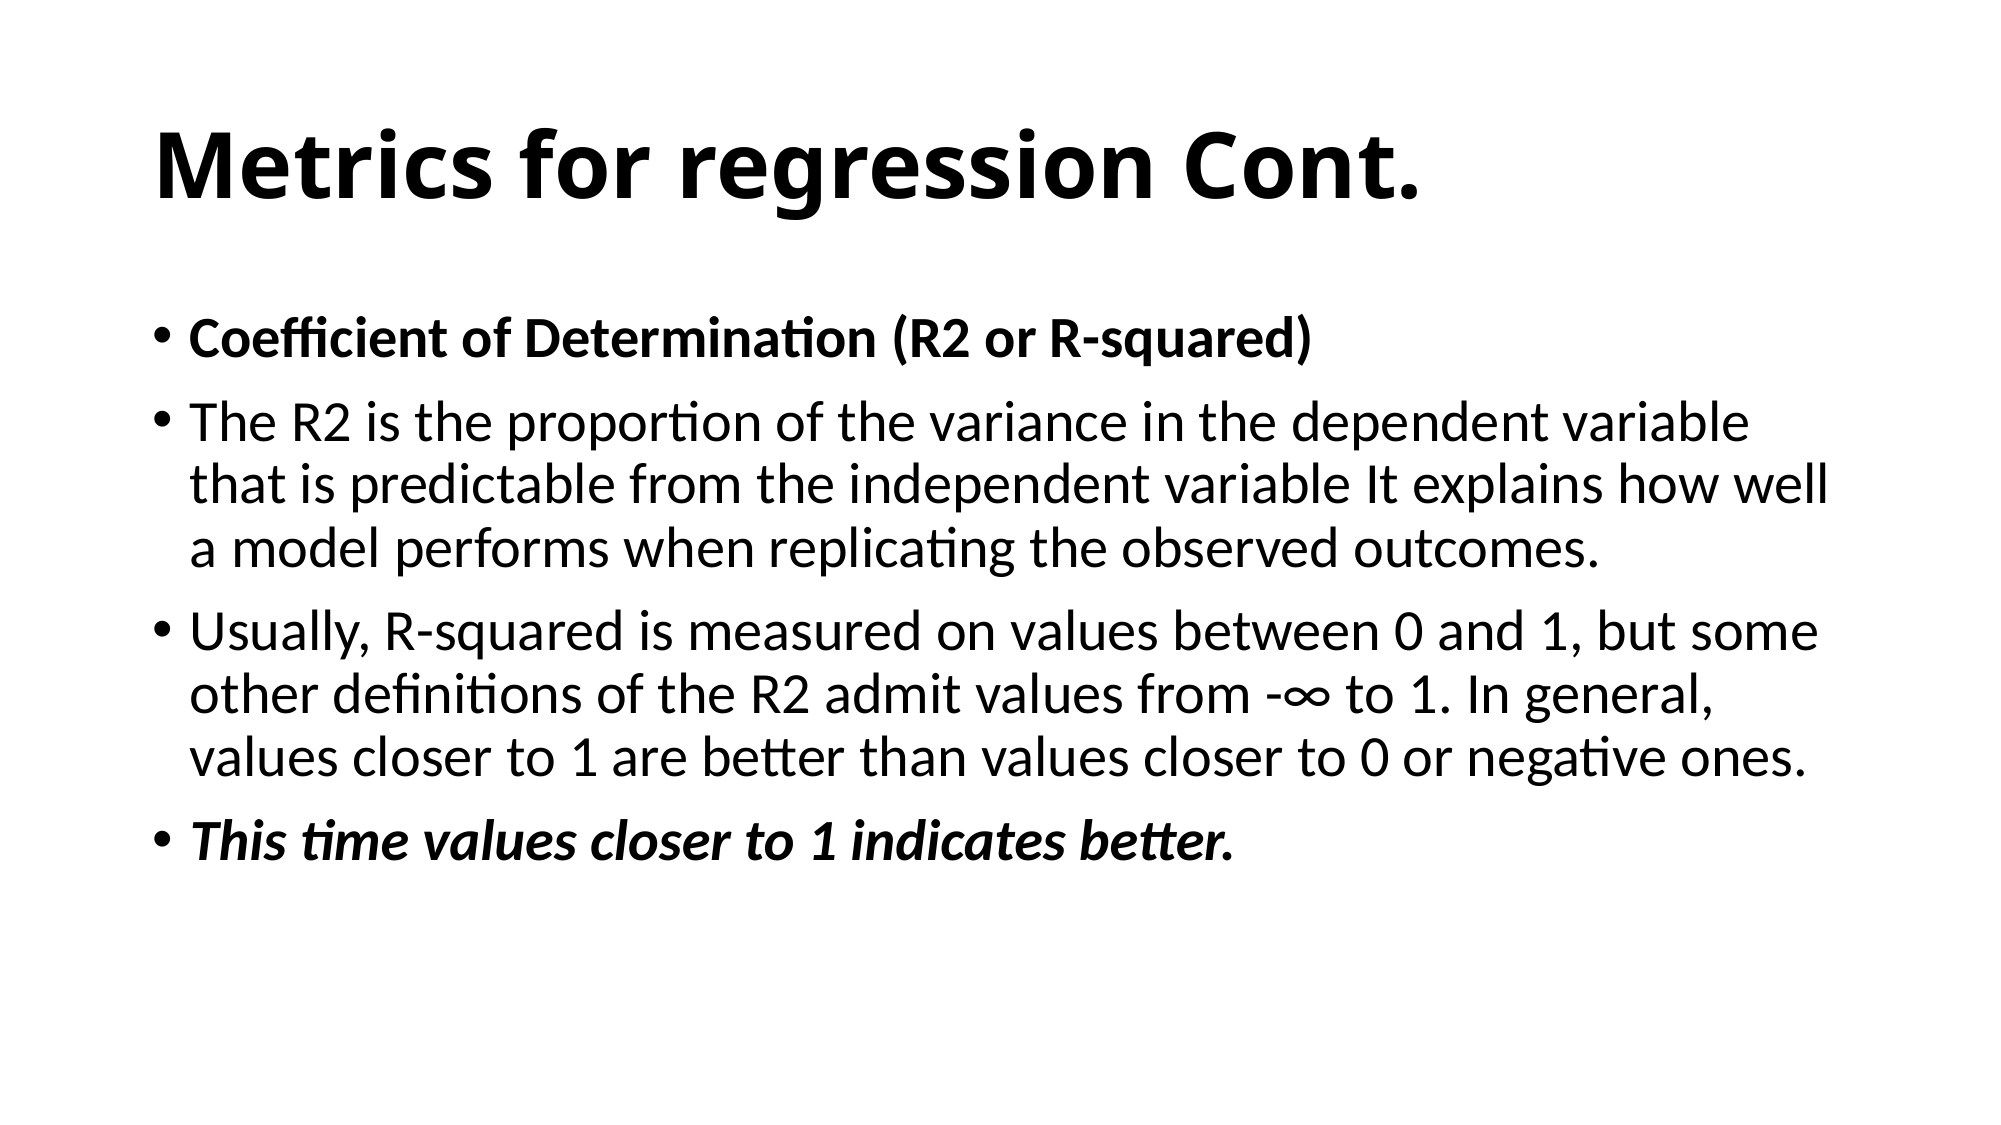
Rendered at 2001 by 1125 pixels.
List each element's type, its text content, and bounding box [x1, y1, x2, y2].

list Coefficient of Determination (R2 or R-squared) The R2 is the proportion of the variance in the dependent variable that is predictable from the independent variable It explains how well a model performs when replicating the observed outcomes. Usually, R-squared is measured on values between 0 and 1, but some other definitions of the R2 admit values from -∞ to 1. In general, values closer to 1 are better than values closer to 0 or negative ones. This time values closer to 1 indicates better. [137, 299, 1863, 1014]
title Metrics for regression Cont. [137, 59, 1863, 278]
